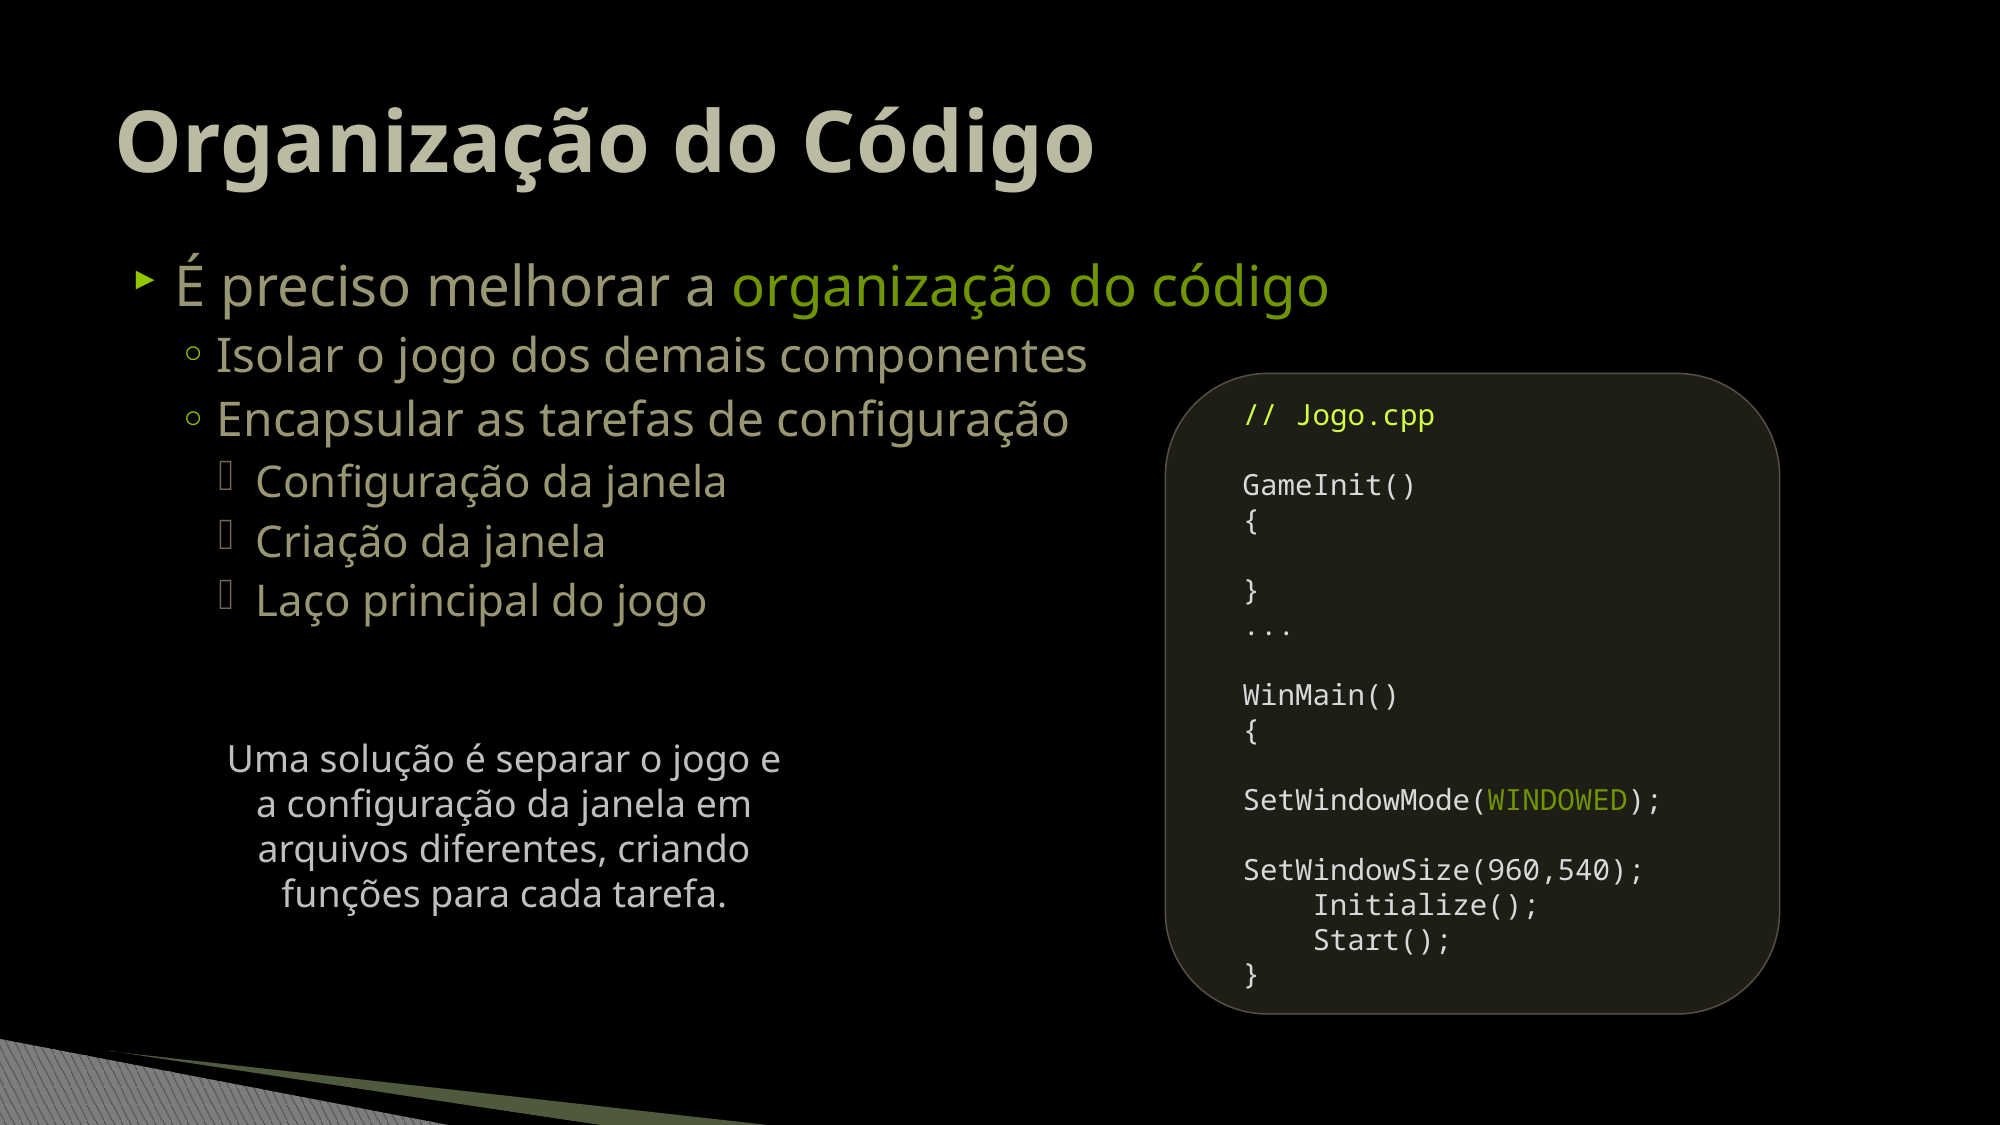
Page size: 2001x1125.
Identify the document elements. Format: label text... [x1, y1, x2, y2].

text_box Uma solução é separar o jogo e a configuração da janela em arquivos diferentes, criando funções para cada tarefa. [203, 727, 806, 923]
picture [0, 1038, 449, 1125]
text_box // Jogo.cpp GameInit() { } ... WinMain() { SetWindowMode(WINDOWED); SetWindowSize(960,540); Initialize(); Start(); } [1164, 372, 1781, 1015]
title Organização do Código [99, 45, 1900, 233]
list É preciso melhorar a organização do código Isolar o jogo dos demais componentes Encapsular as tarefas de configuração Configuração da janela Criação da janela Laço principal do jogo [99, 243, 1900, 986]
